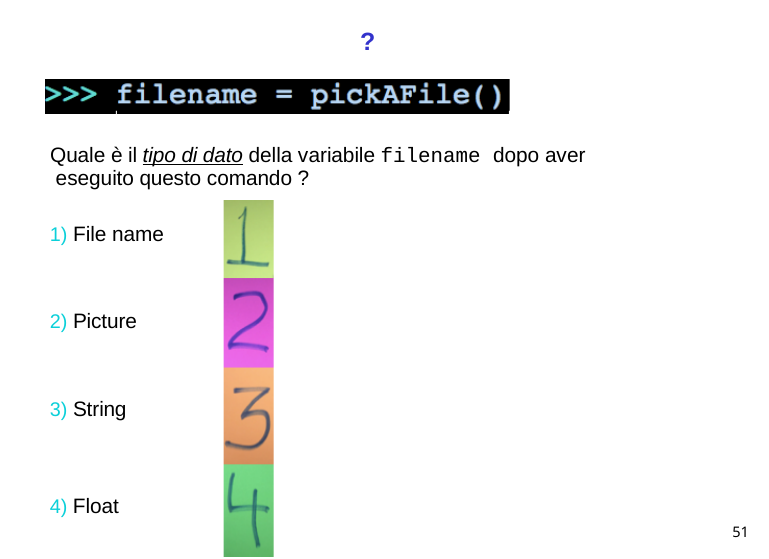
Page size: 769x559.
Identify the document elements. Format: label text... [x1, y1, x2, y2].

text_box File name Picture String [47, 218, 167, 422]
text_box 4) Float [47, 491, 122, 519]
text_box ? [357, 23, 378, 56]
text_box Quale è il tipo di dato della variabile filename dopo aver eseguito questo comando ? [47, 139, 592, 190]
text_box 51 [730, 520, 750, 541]
text_box [45, 79, 510, 114]
text_box [223, 200, 274, 557]
